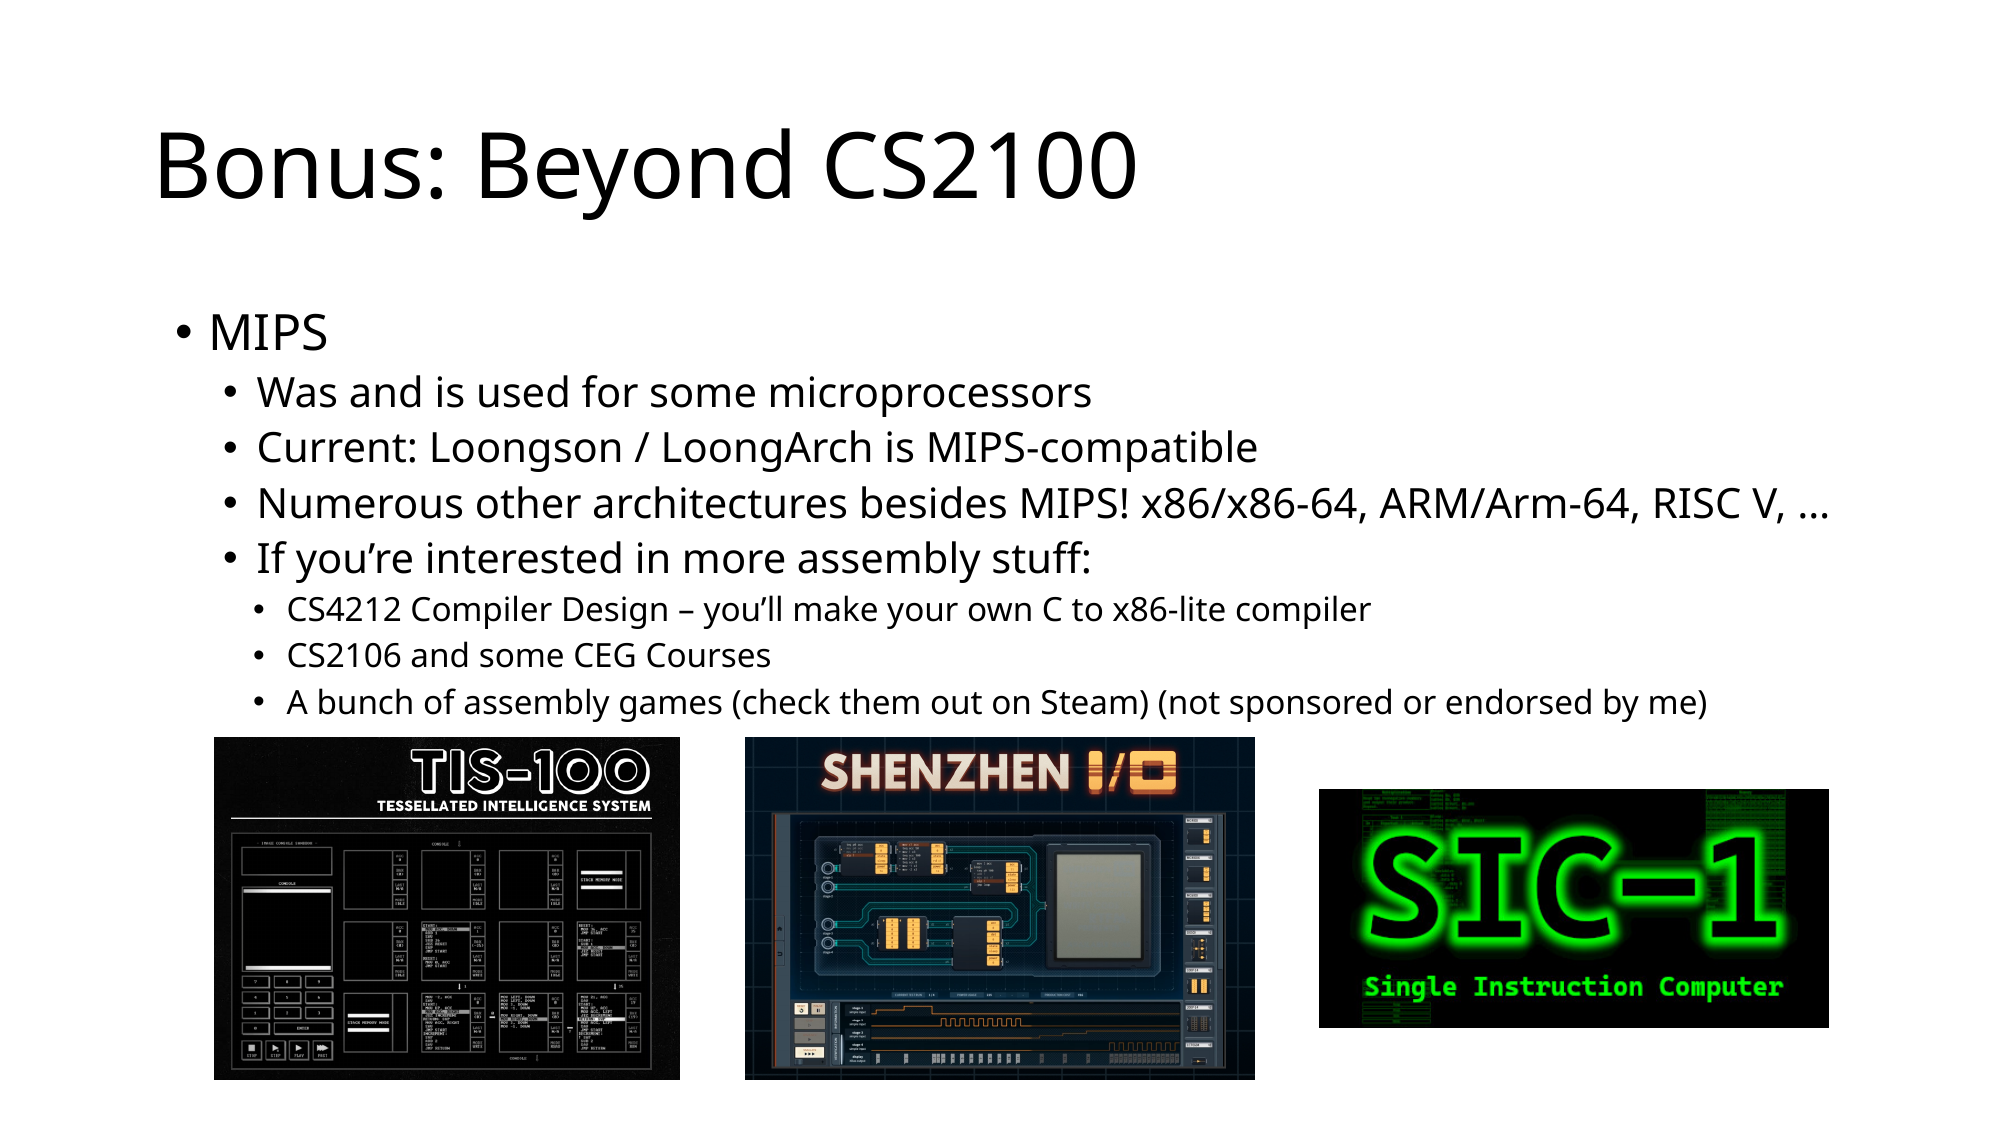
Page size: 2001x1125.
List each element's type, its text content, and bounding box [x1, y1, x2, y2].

list MIPS Was and is used for some microprocessors Current: Loongson / LoongArch is MIPS-compatible Numerous other architectures besides MIPS! x86/x86-64, ARM/Arm-64, RISC V, … If you’re interested in more assembly stuff: CS4212 Compiler Design – you’ll make your own C to x86-lite compiler CS2106 and some CEG Courses A bunch of assembly games (check them out on Steam) (not sponsored or endorsed by me) [137, 299, 1863, 1066]
title Bonus: Beyond CS2100 [137, 59, 1863, 278]
picture [745, 736, 1255, 1080]
picture [1318, 788, 1830, 1028]
picture [213, 736, 681, 1080]
